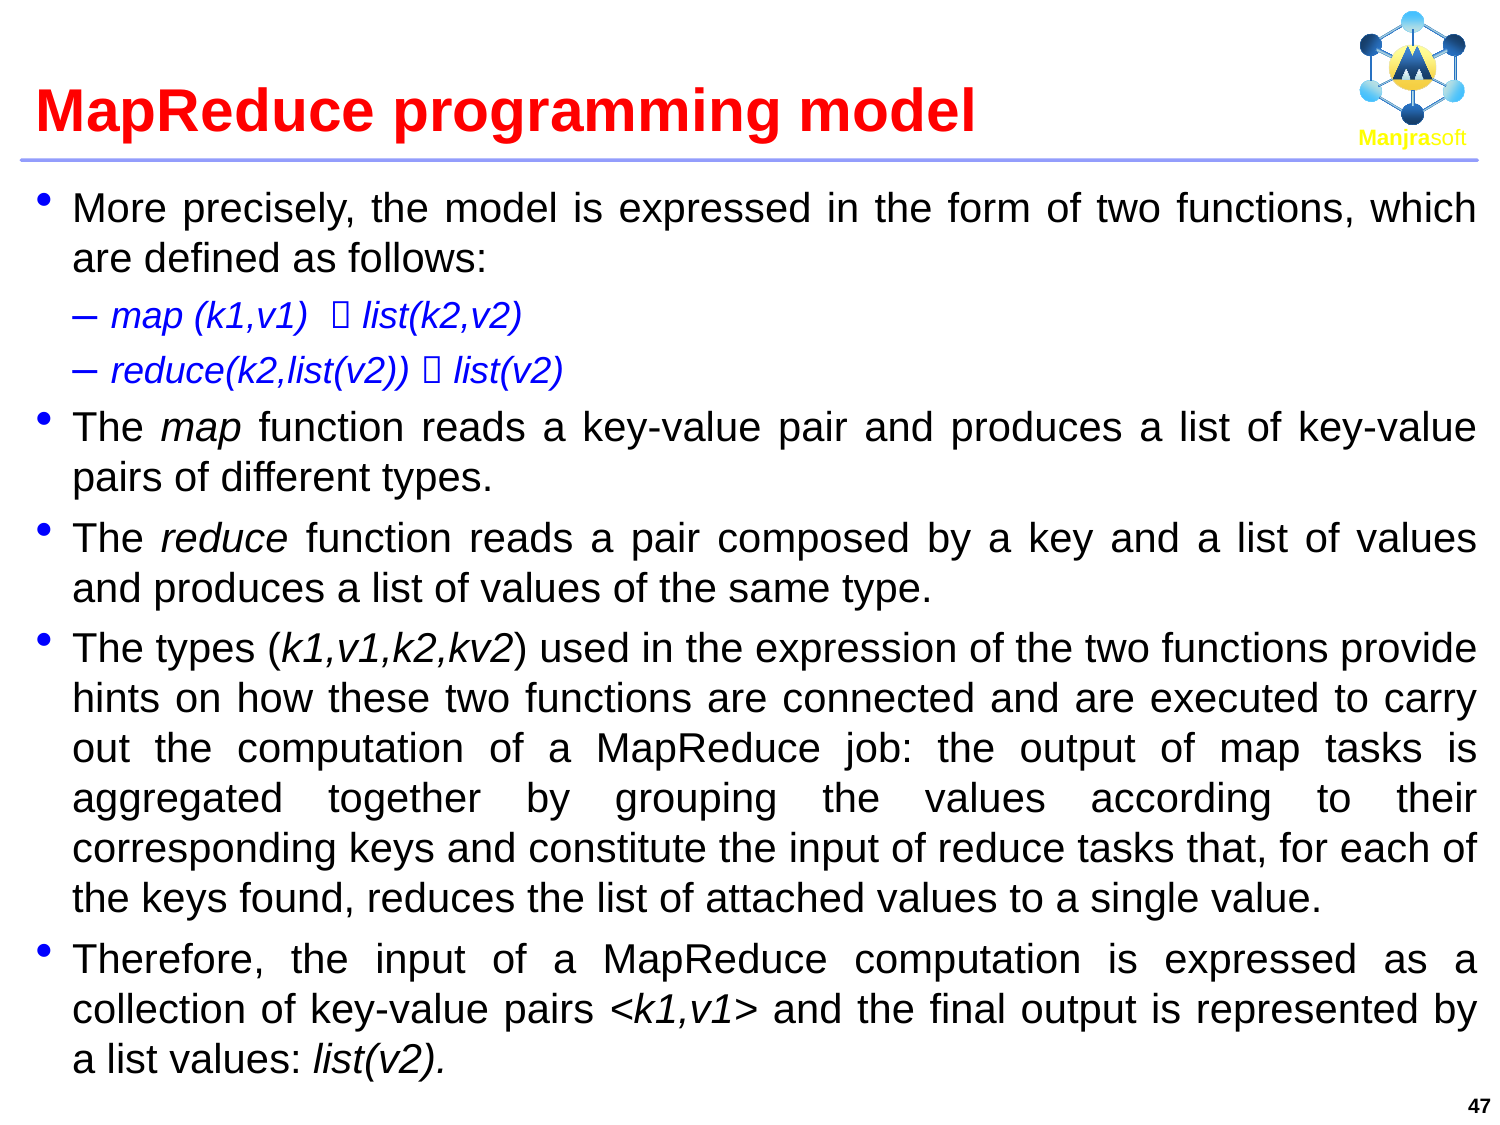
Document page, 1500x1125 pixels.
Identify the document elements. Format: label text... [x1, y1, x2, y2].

list More precisely, the model is expressed in the form of two functions, which are defined as follows: map (k1,v1)  list(k2,v2) reduce(k2,list(v2))  list(v2) The map function reads a key-value pair and produces a list of key-value pairs of different types. The reduce function reads a pair composed by a key and a list of values and produces a list of values of the same type. The types (k1,v1,k2,kv2) used in the expression of the two functions provide hints on how these two functions are connected and are executed to carry out the computation of a MapReduce job: the output of map tasks is aggregated together by grouping the values according to their corresponding keys and constitute the input of reduce tasks that, for each of the keys found, reduces the list of attached values to a single value. Therefore, the input of a MapReduce computation is expressed as a collection of key-value pairs <k1,v1> and the final output is represented by a list values: list(v2). [26, 176, 1479, 1092]
slide_number 47 [1364, 1093, 1500, 1120]
title MapReduce programming model [26, 0, 1479, 145]
